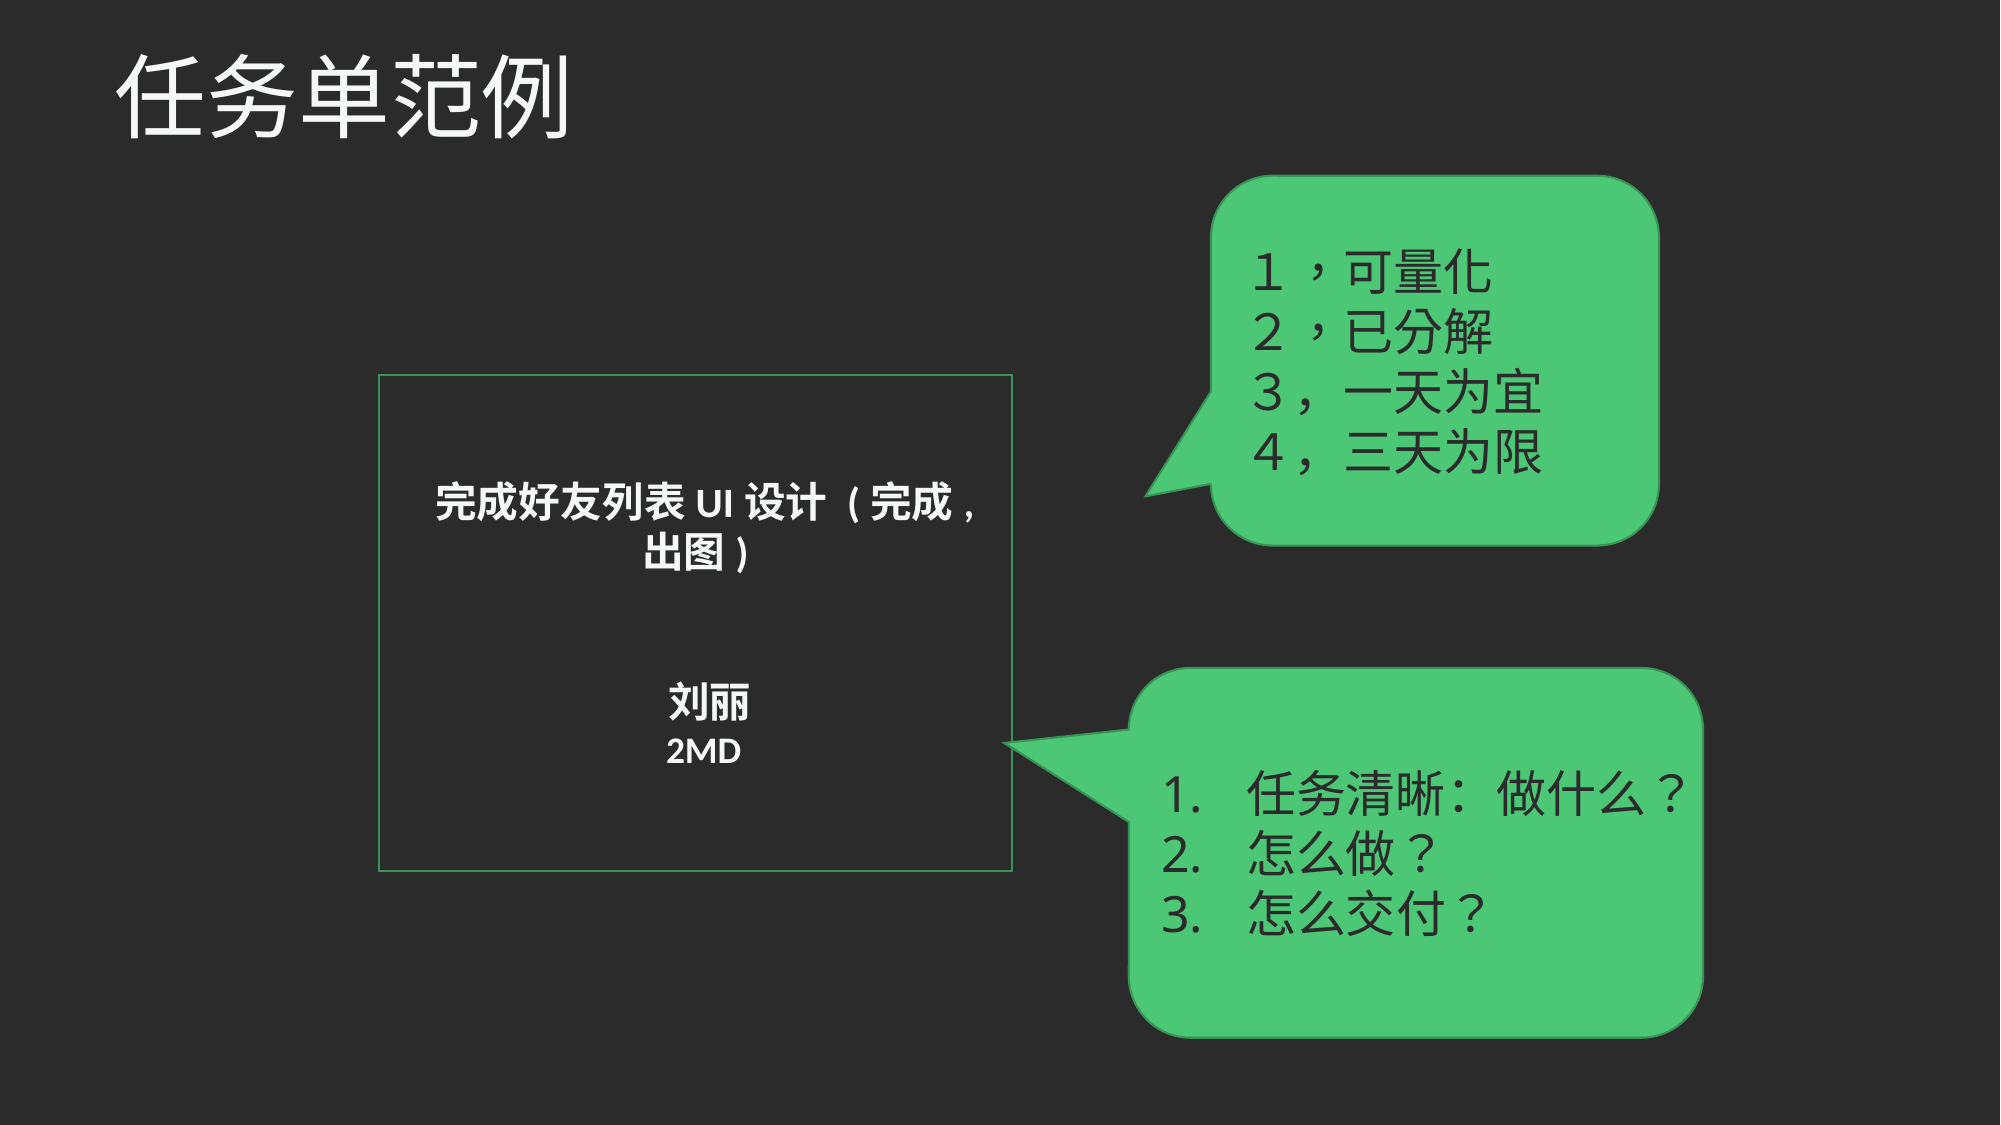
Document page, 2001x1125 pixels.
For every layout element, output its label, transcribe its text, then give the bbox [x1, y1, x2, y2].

text_box 完成好友列表UI设计 (完成,出图) 刘丽 2MD [378, 374, 1013, 872]
title 任务单范例 [99, 45, 1900, 233]
text_box １，可量化 ２，已分解 ３，一天为宜 ４，三天为限 [1143, 174, 1661, 547]
text_box 任务清晰：做什么？ 怎么做？ 怎么交付？ [1001, 666, 1705, 1039]
